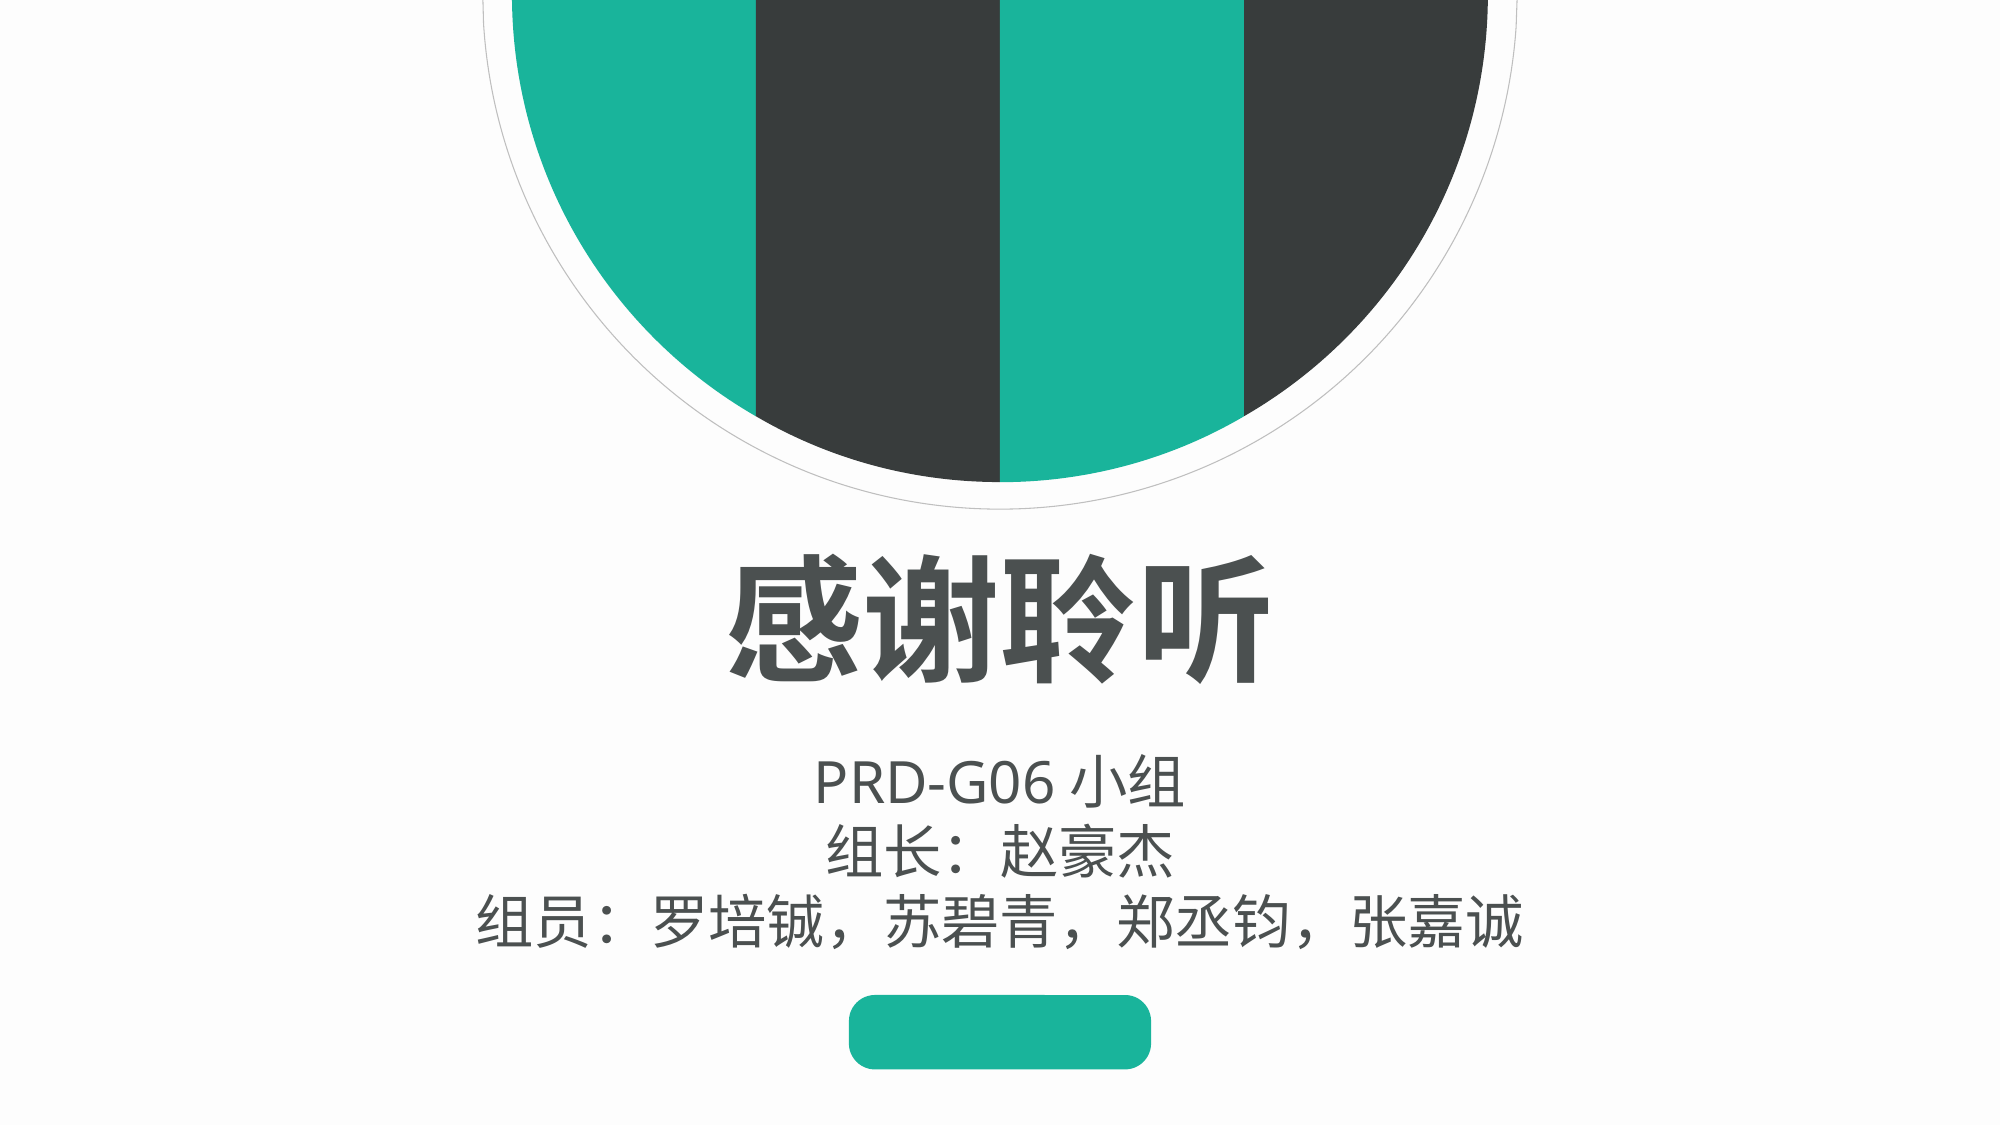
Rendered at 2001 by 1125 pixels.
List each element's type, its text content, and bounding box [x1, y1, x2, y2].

text_box PRD-G06小组 组长：赵豪杰 组员：罗培铖，苏碧青，郑丞钧，张嘉诚 [302, 738, 1698, 963]
text_box [847, 993, 1153, 1071]
text_box 感谢聆听 [710, 526, 1290, 707]
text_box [482, 0, 1518, 510]
